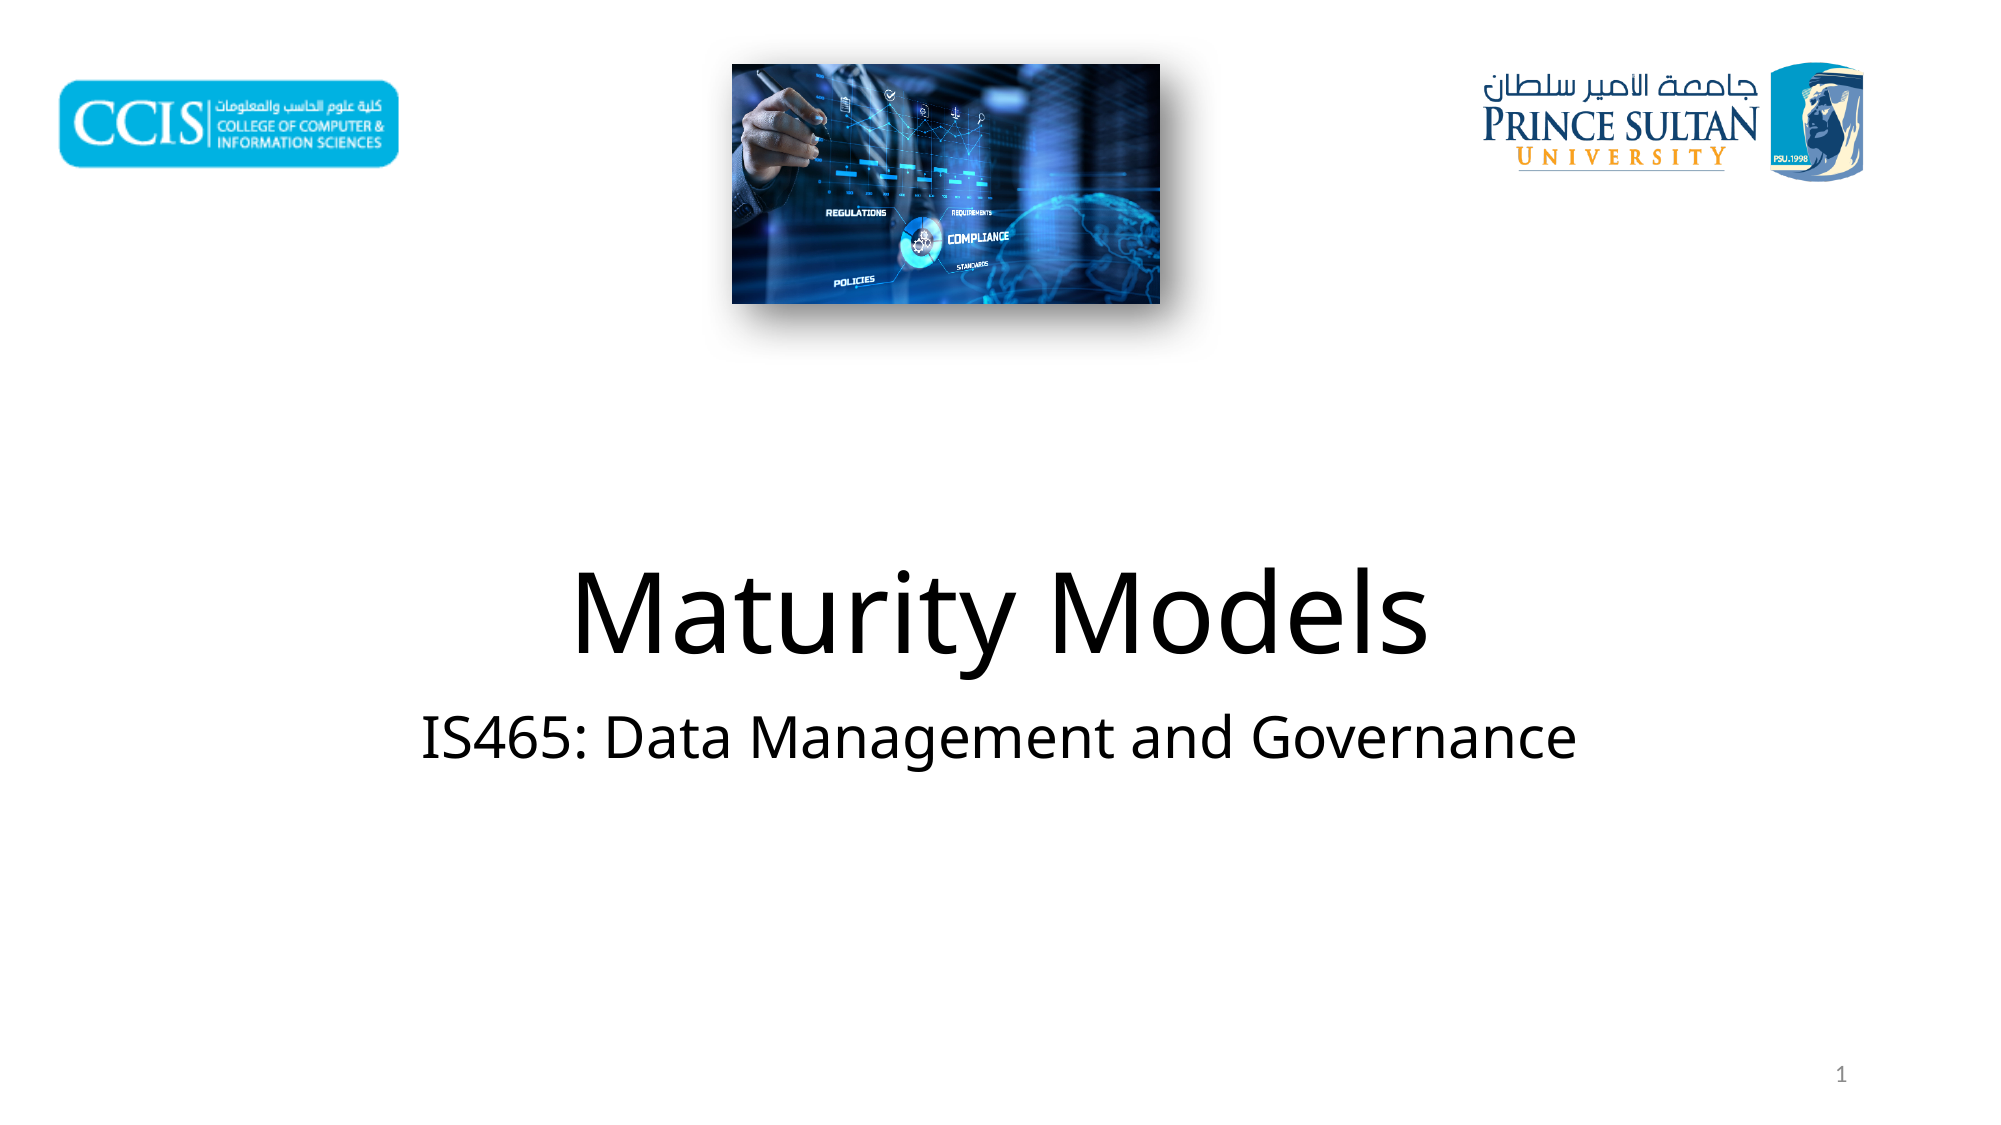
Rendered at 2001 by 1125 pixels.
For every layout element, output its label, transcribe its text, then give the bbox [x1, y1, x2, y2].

subtitle IS465: Data Management and Governance [249, 700, 1750, 973]
slide_number 1 [1412, 1042, 1863, 1103]
picture [1451, 49, 1879, 199]
title Maturity Models [249, 294, 1750, 686]
picture [57, 78, 402, 170]
picture [732, 64, 1160, 294]
